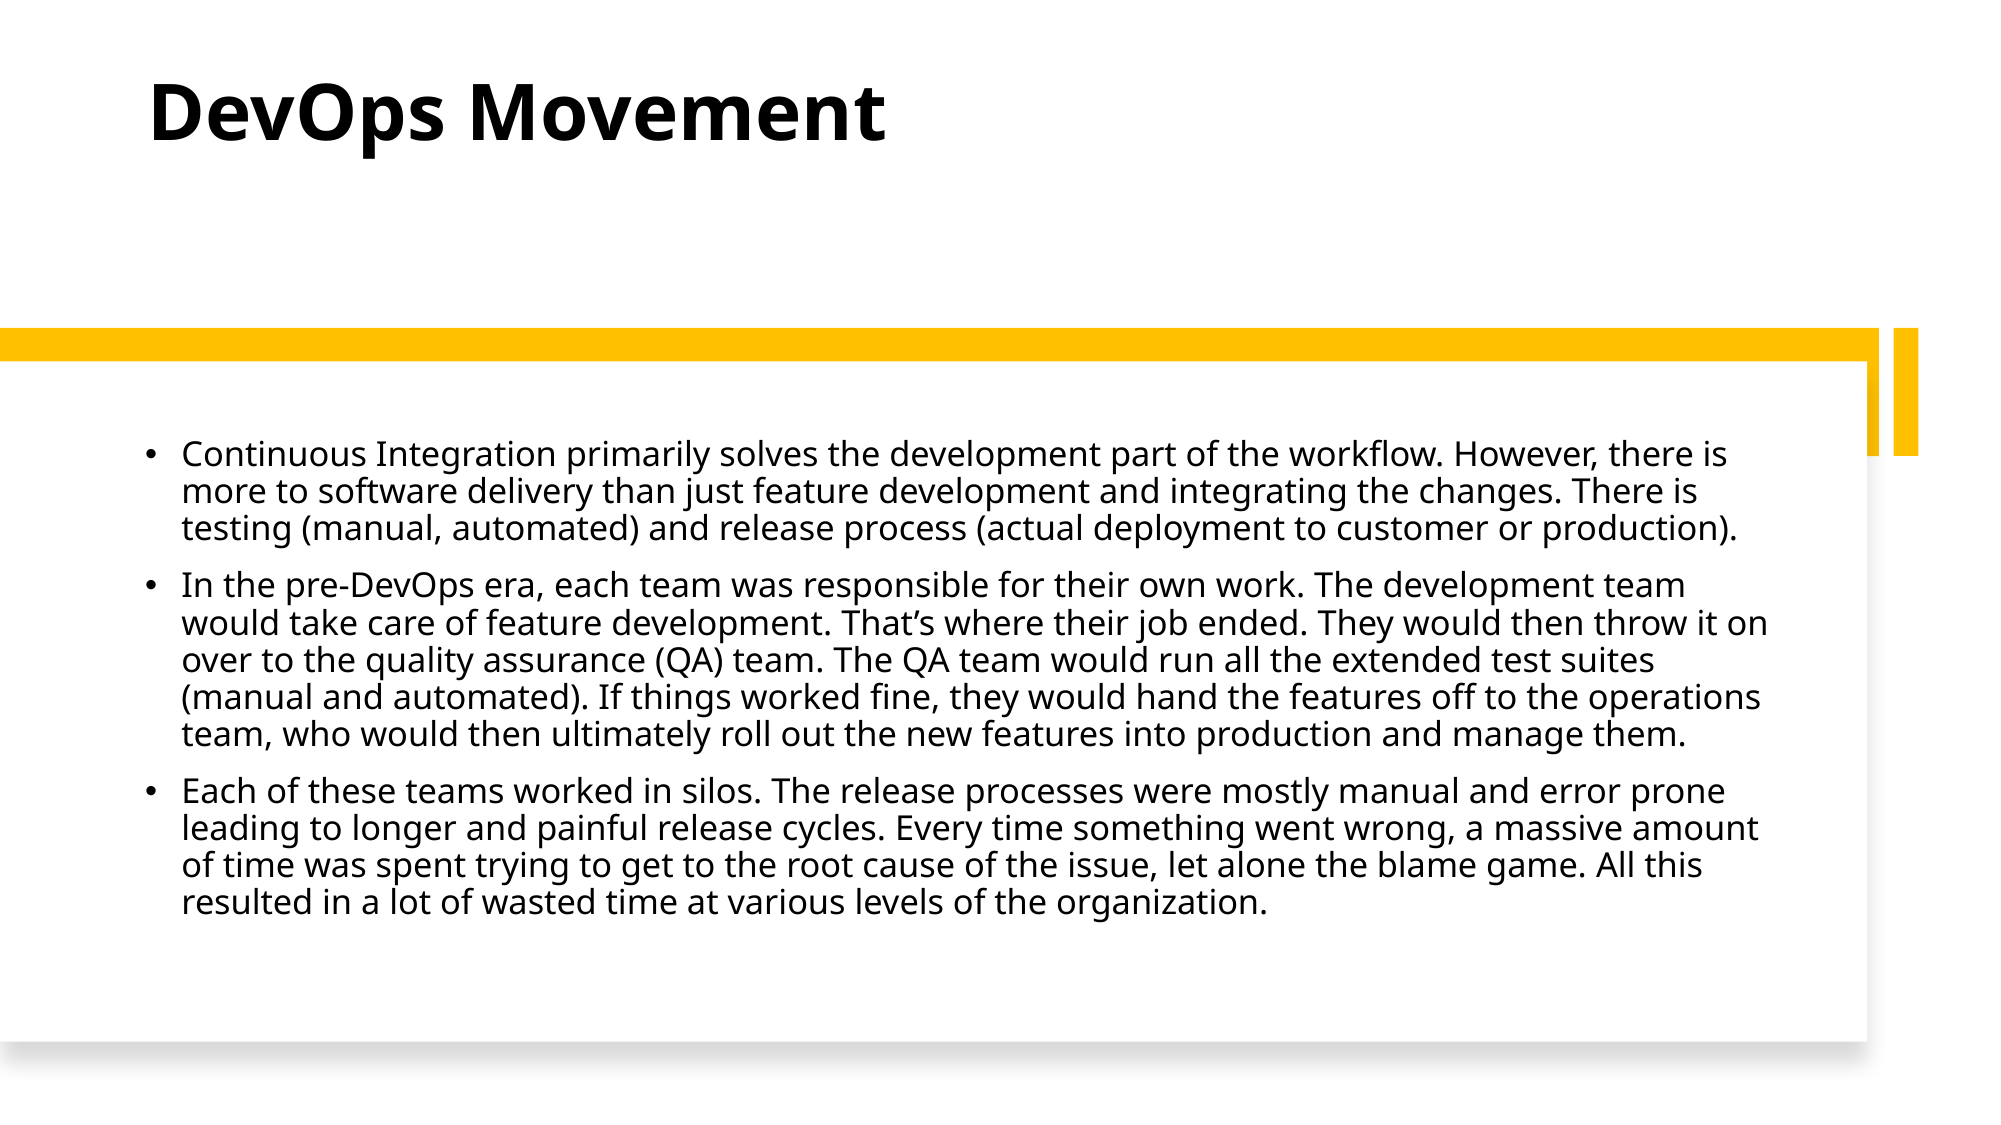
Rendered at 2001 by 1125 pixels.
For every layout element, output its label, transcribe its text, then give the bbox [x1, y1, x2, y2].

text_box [0, 327, 1919, 457]
text_box [0, 0, 2000, 1125]
text_box [0, 457, 1868, 1043]
list Continuous Integration primarily solves the development part of the workflow. However, there is more to software delivery than just feature development and integrating the changes. There is testing (manual, automated) and release process (actual deployment to customer or production). In the pre-DevOps era, each team was responsible for their own work. The development team would take care of feature development. That’s where their job ended. They would then throw it on over to the quality assurance (QA) team. The QA team would run all the extended test suites (manual and automated). If things worked fine, they would hand the features off to the operations team, who would then ultimately roll out the new features into production and manage them. Each of these teams worked in silos. The release processes were mostly manual and error prone leading to longer and painful release cycles. Every time something went wrong, a massive amount of time was spent trying to get to the root cause of the issue, let alone the blame game. All this resulted in a lot of wasted time at various levels of the organization. [130, 457, 1795, 990]
title DevOps Movement [132, 63, 1648, 259]
